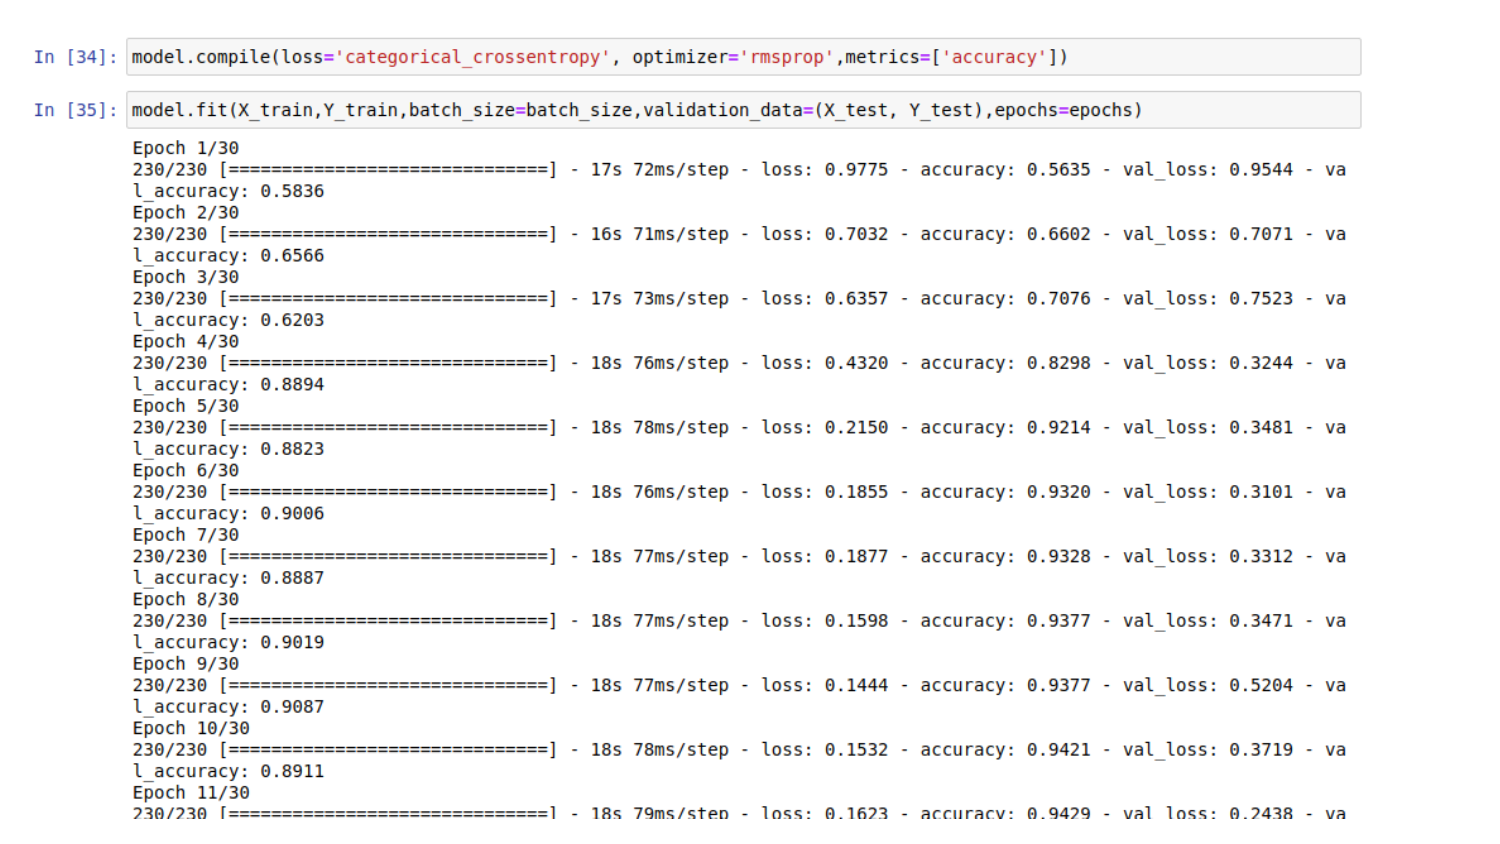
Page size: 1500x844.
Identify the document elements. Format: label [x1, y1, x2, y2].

picture [24, 24, 1387, 819]
